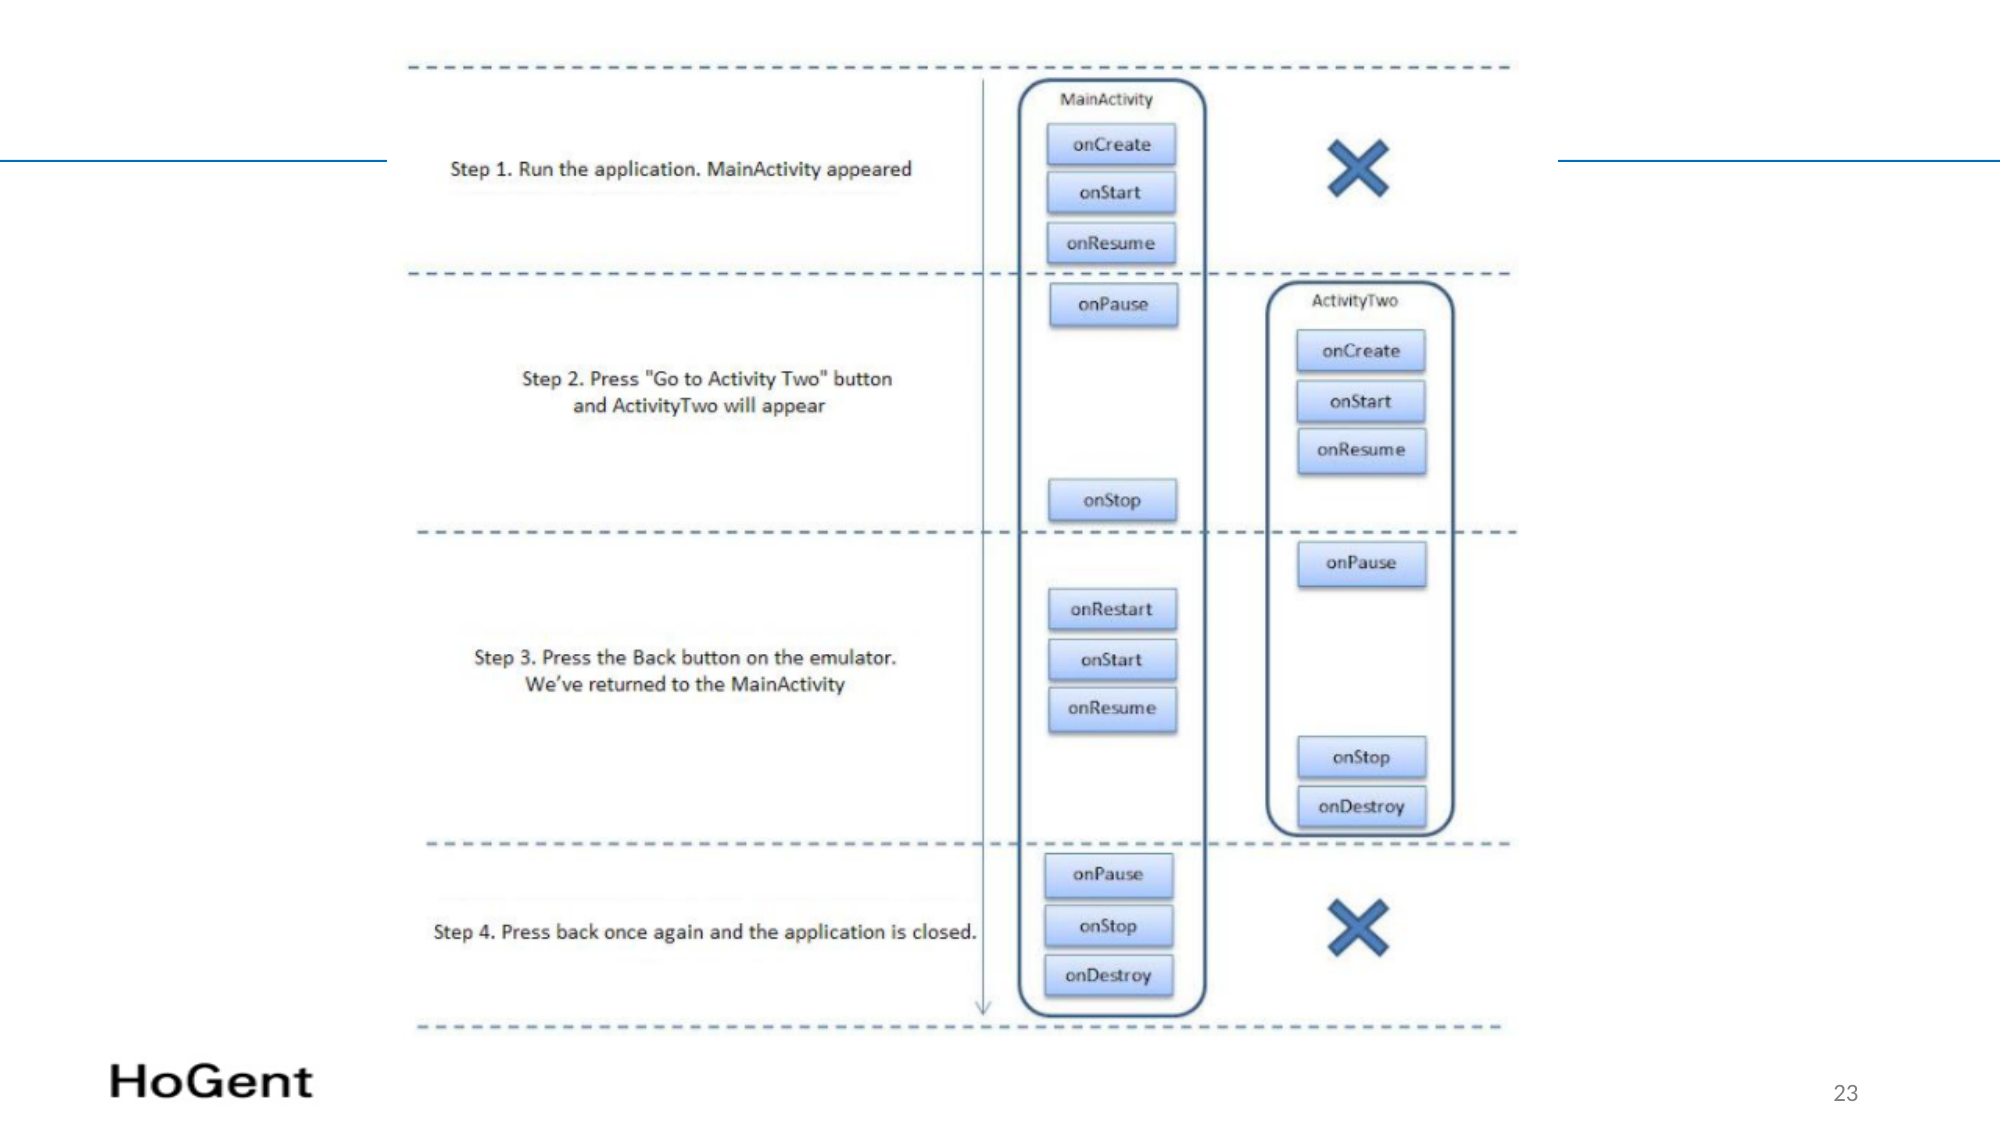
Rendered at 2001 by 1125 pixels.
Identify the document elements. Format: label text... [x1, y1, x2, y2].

slide_number 23 [1833, 1046, 1977, 1107]
picture [387, 37, 1559, 1047]
picture [78, 1041, 339, 1118]
